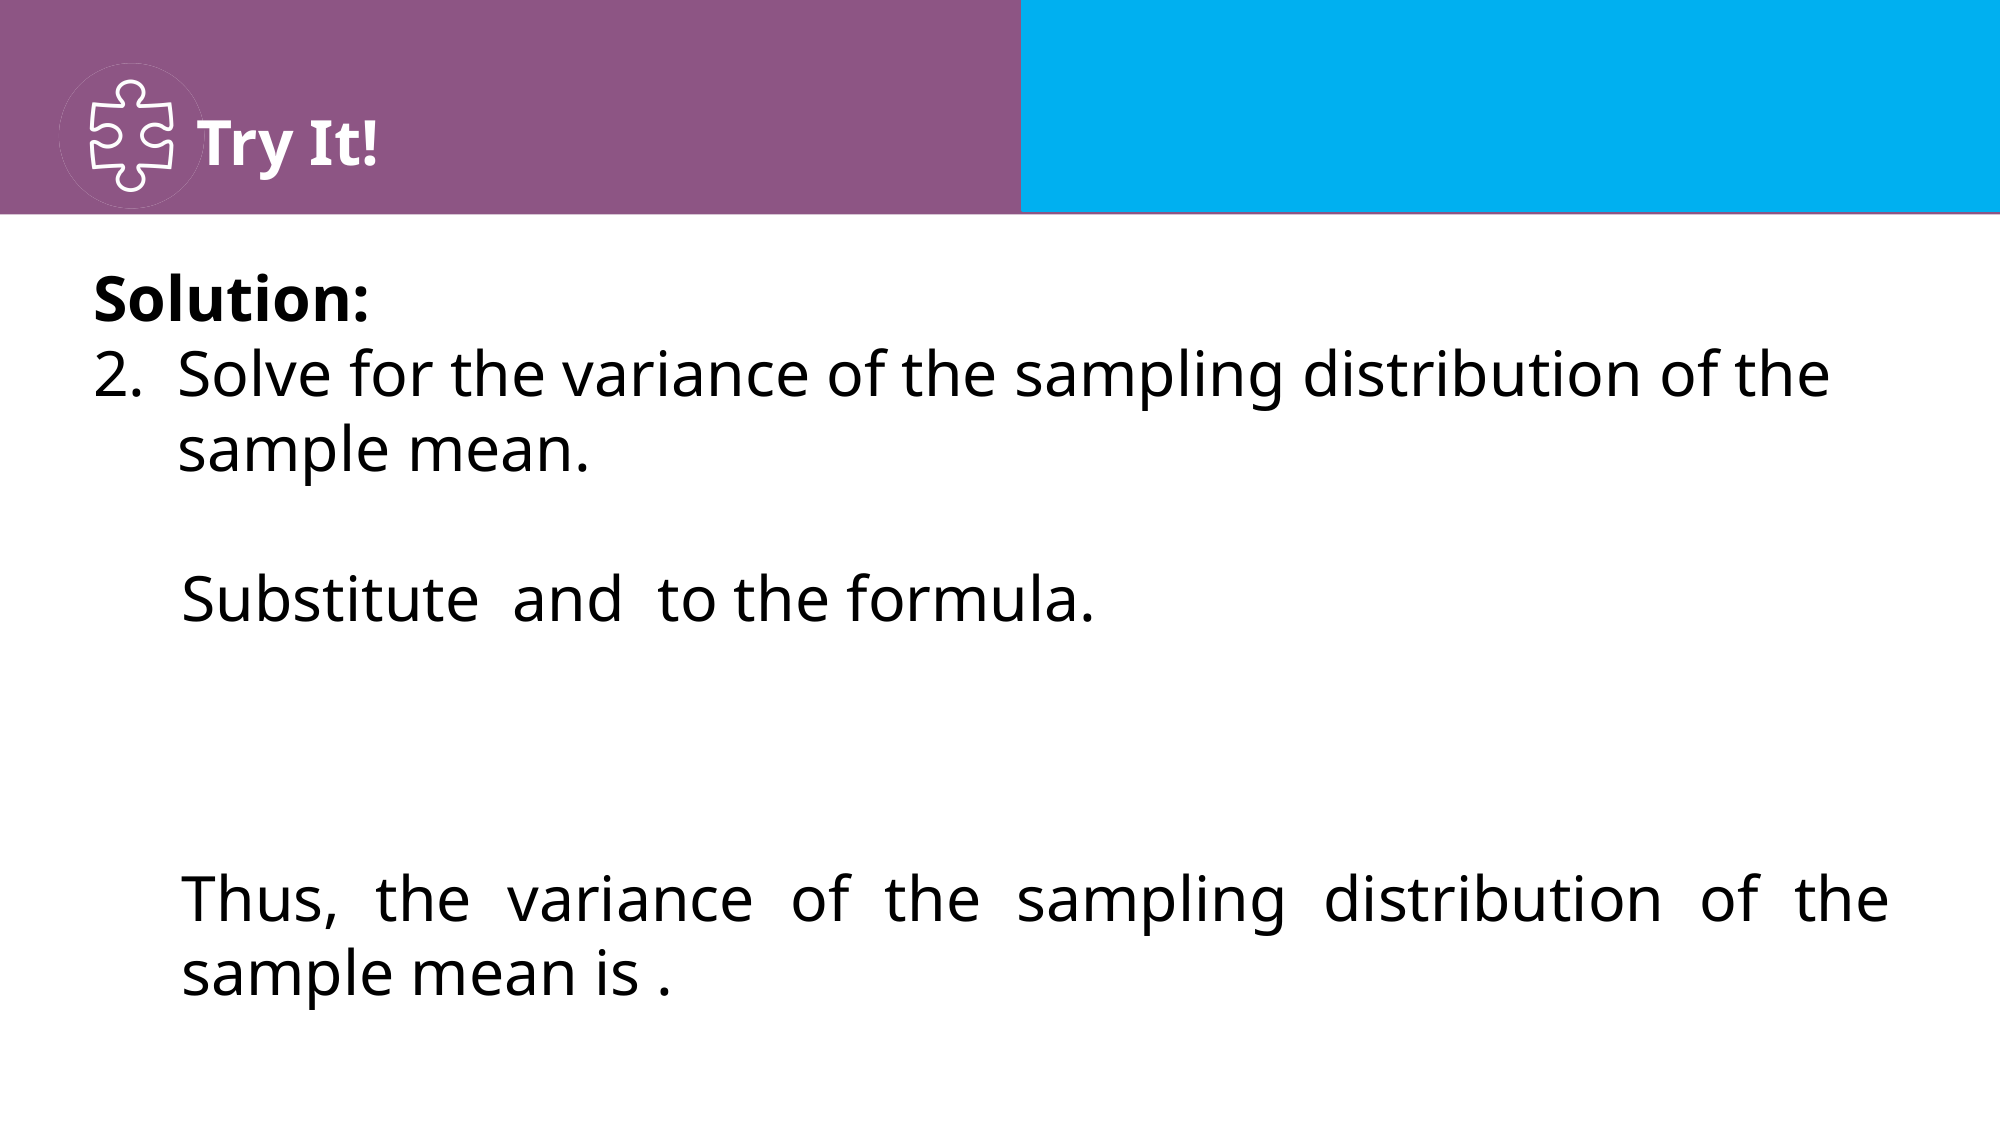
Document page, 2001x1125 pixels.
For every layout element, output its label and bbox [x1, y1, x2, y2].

picture [50, 57, 211, 215]
text_box [1021, 0, 2000, 212]
